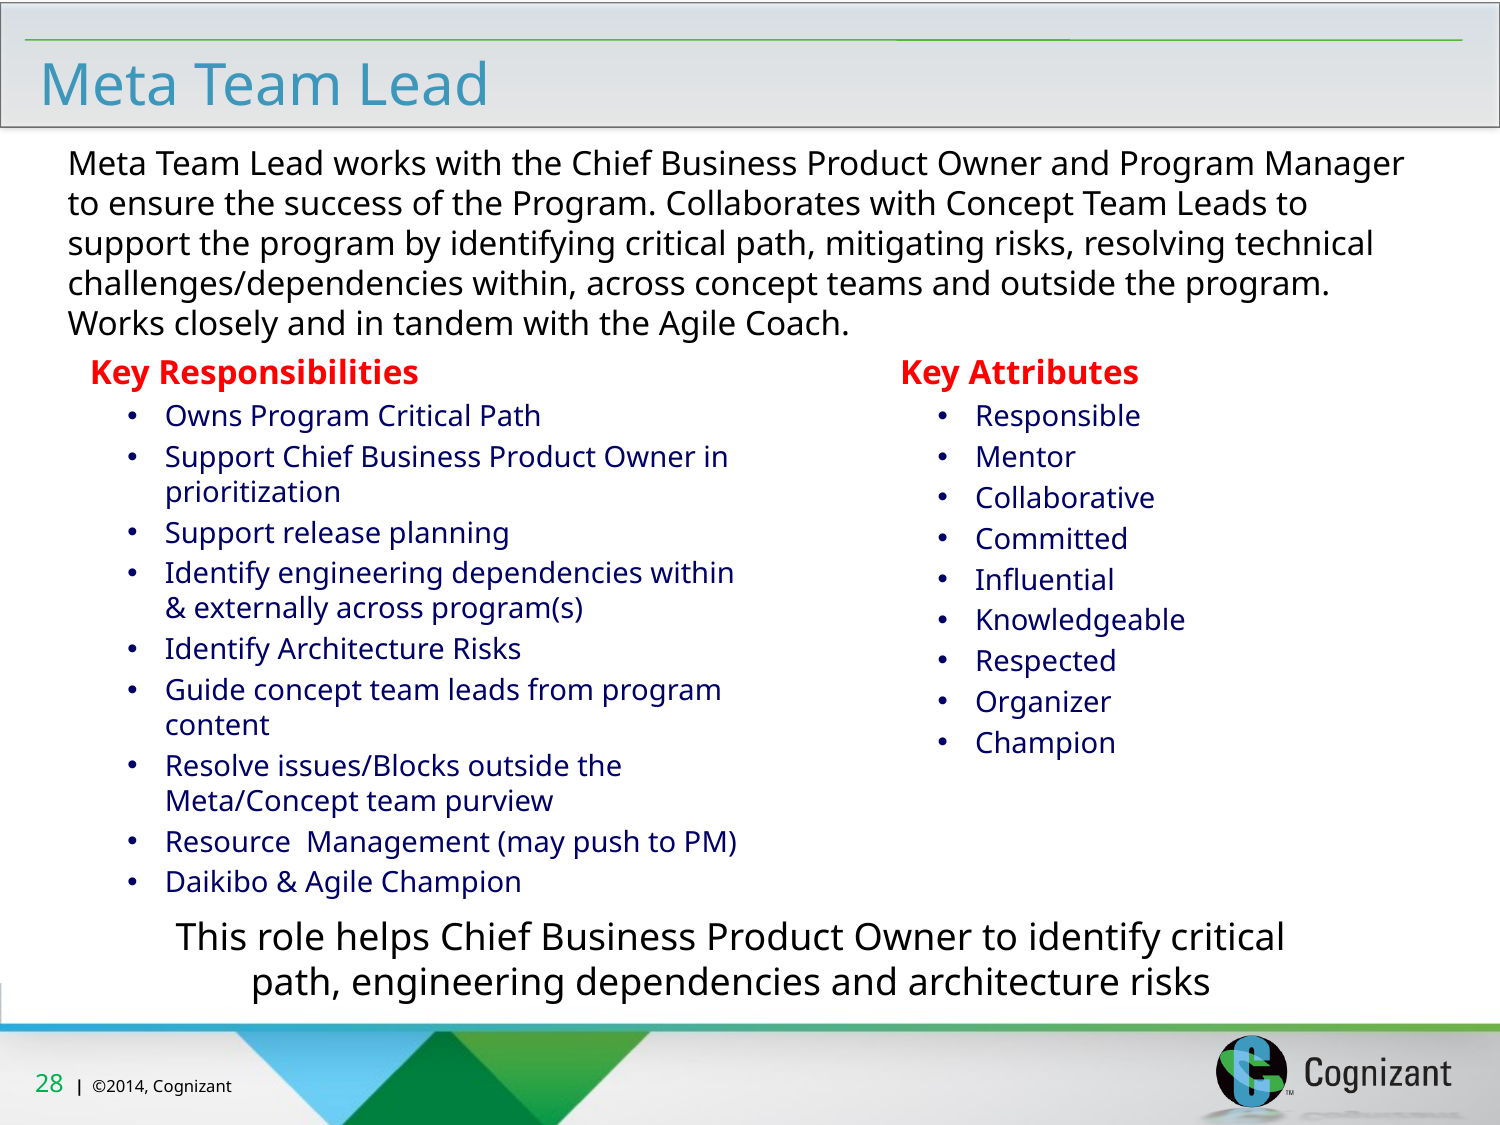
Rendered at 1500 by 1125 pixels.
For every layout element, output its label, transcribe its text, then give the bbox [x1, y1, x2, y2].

title Meta Team Lead [24, 39, 1438, 203]
slide_number 27 [3, 1056, 79, 1125]
text_box Key Responsibilities Owns Program Critical Path Support Chief Business Product Owner in prioritization Support release planning Identify engineering dependencies within & externally across program(s) Identify Architecture Risks Guide concept team leads from program content Resolve issues/Blocks outside the Meta/Concept team purview Resource Management (may push to PM) Daikibo & Agile Champion Key Attributes Responsible Mentor Collaborative Committed Influential Knowledgeable Respected Organizer Champion [74, 326, 1425, 988]
list Meta Team Lead works with the Chief Business Product Owner and Program Manager to ensure the success of the Program. Collaborates with Concept Team Leads to support the program by identifying critical path, mitigating risks, resolving technical challenges/dependencies within, across concept teams and outside the program. Works closely and in tandem with the Agile Coach. [52, 135, 1448, 788]
text_box This role helps Chief Business Product Owner to identify critical path, engineering dependencies and architecture risks [112, 905, 1350, 1010]
picture [0, 983, 1500, 1125]
